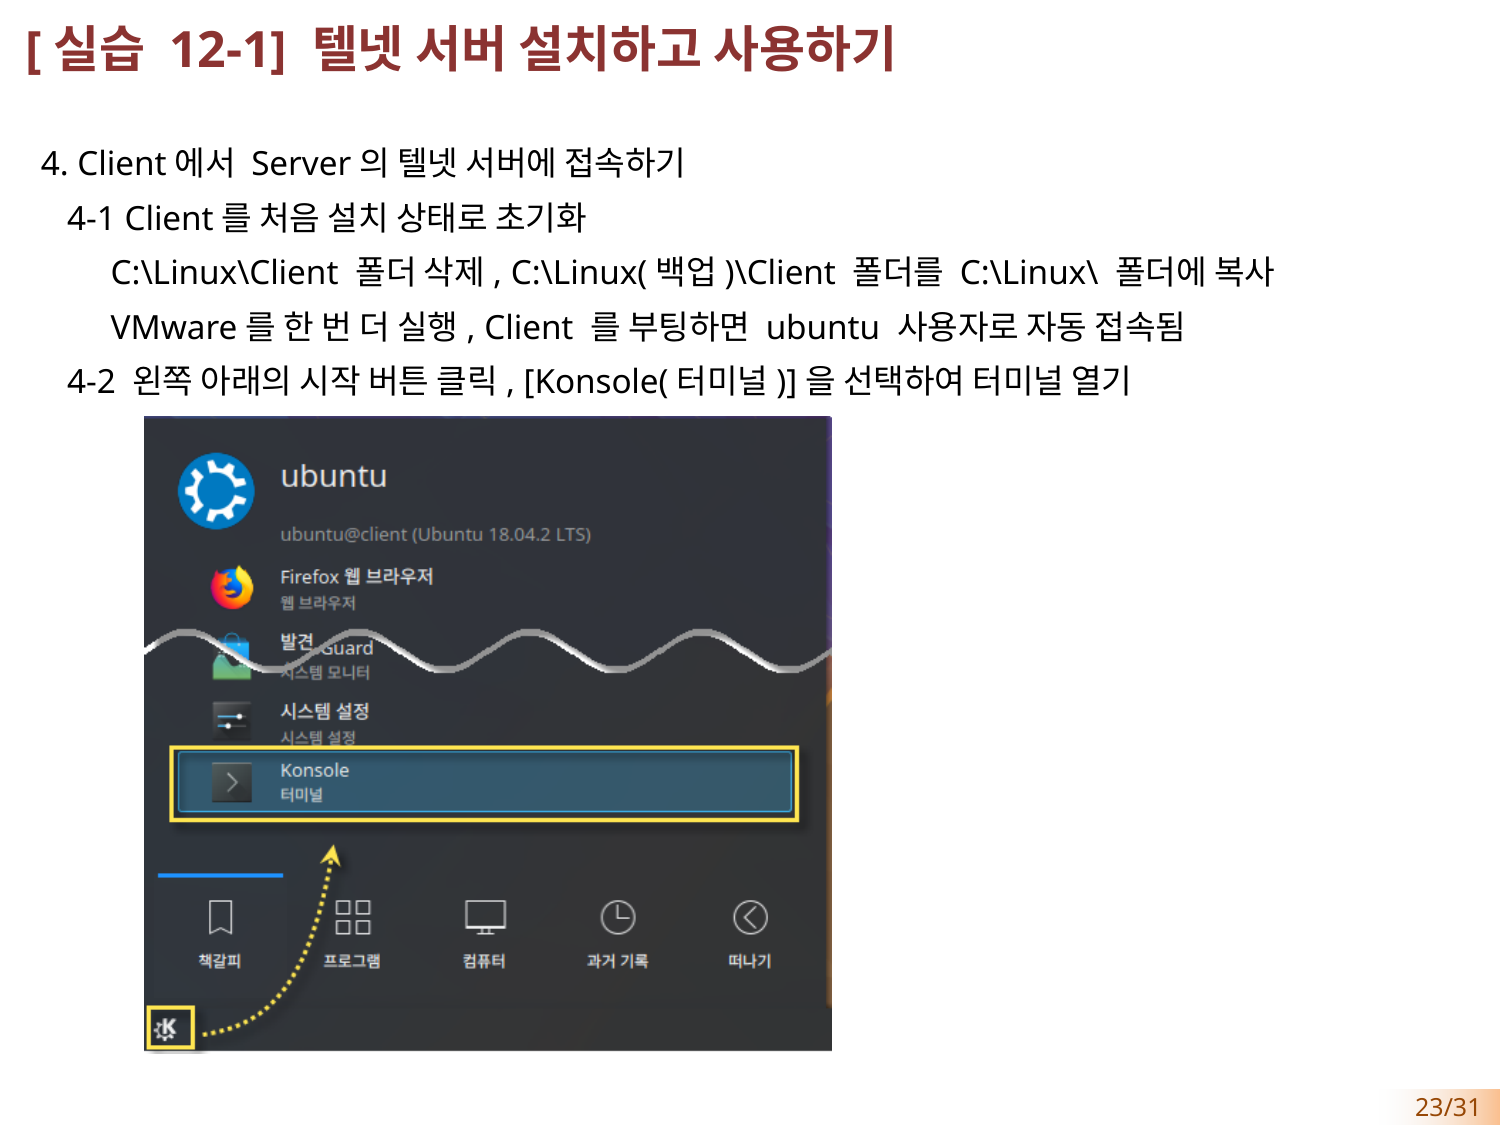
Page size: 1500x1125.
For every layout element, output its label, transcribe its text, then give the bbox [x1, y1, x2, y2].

list 4. Client에서 Server의 텔넷 서버에 접속하기 4-1 Client를 처음 설치 상태로 초기화 C:\Linux\Client 폴더 삭제, C:\Linux(백업)\Client 폴더를 C:\Linux\ 폴더에 복사 VMware를 한 번 더 실행, Client 를 부팅하면 ubuntu 사용자로 자동 접속됨 4-2 왼쪽 아래의 시작 버튼 클릭, [Konsole(터미널)]을 선택하여 터미널 열기 [10, 126, 1500, 1057]
title [실습 12-1] 텔넷 서버 설치하고 사용하기 [10, 8, 1288, 87]
picture [144, 416, 832, 1054]
